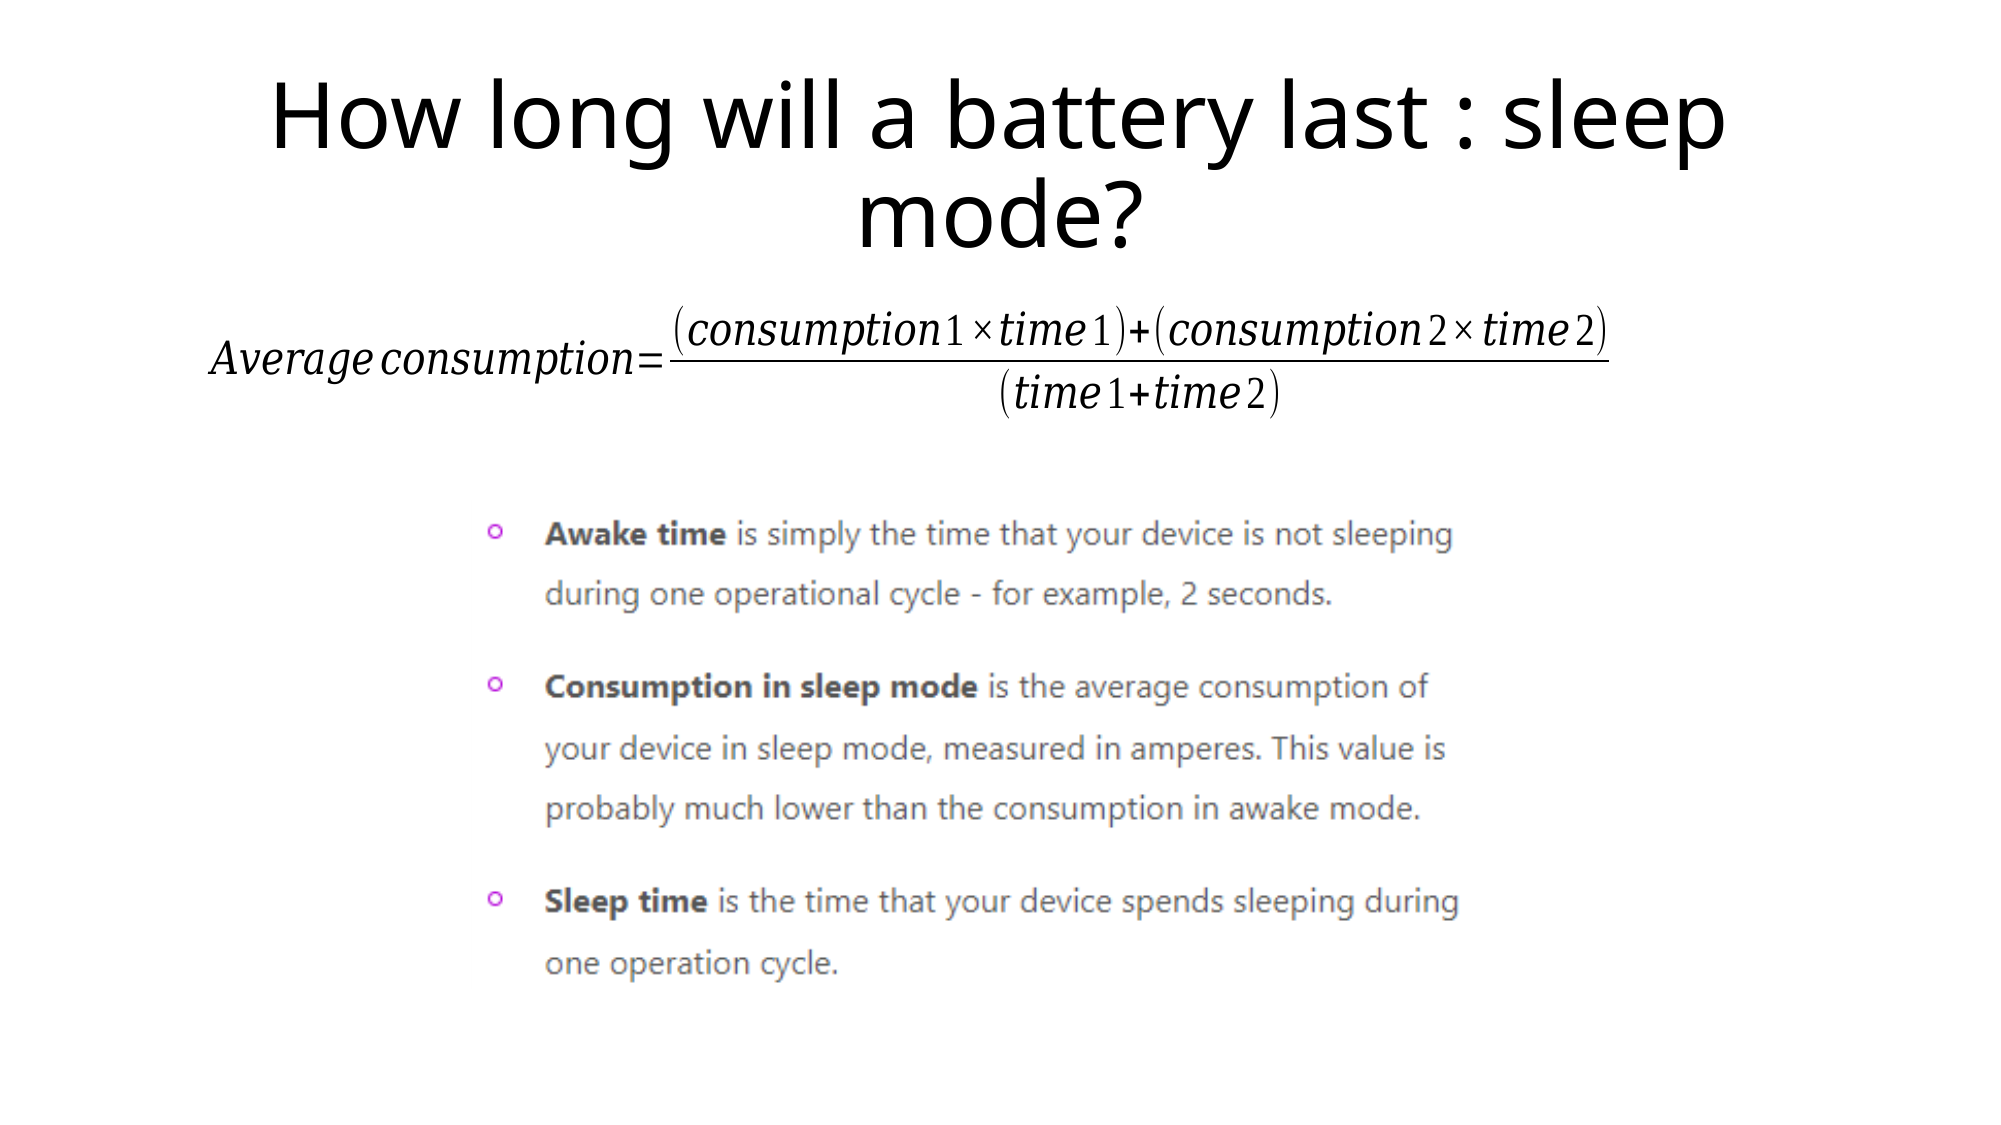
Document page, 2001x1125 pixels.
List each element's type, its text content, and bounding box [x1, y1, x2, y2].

picture [470, 500, 1478, 989]
title How long will a battery last : sleep mode? [137, 59, 1863, 278]
